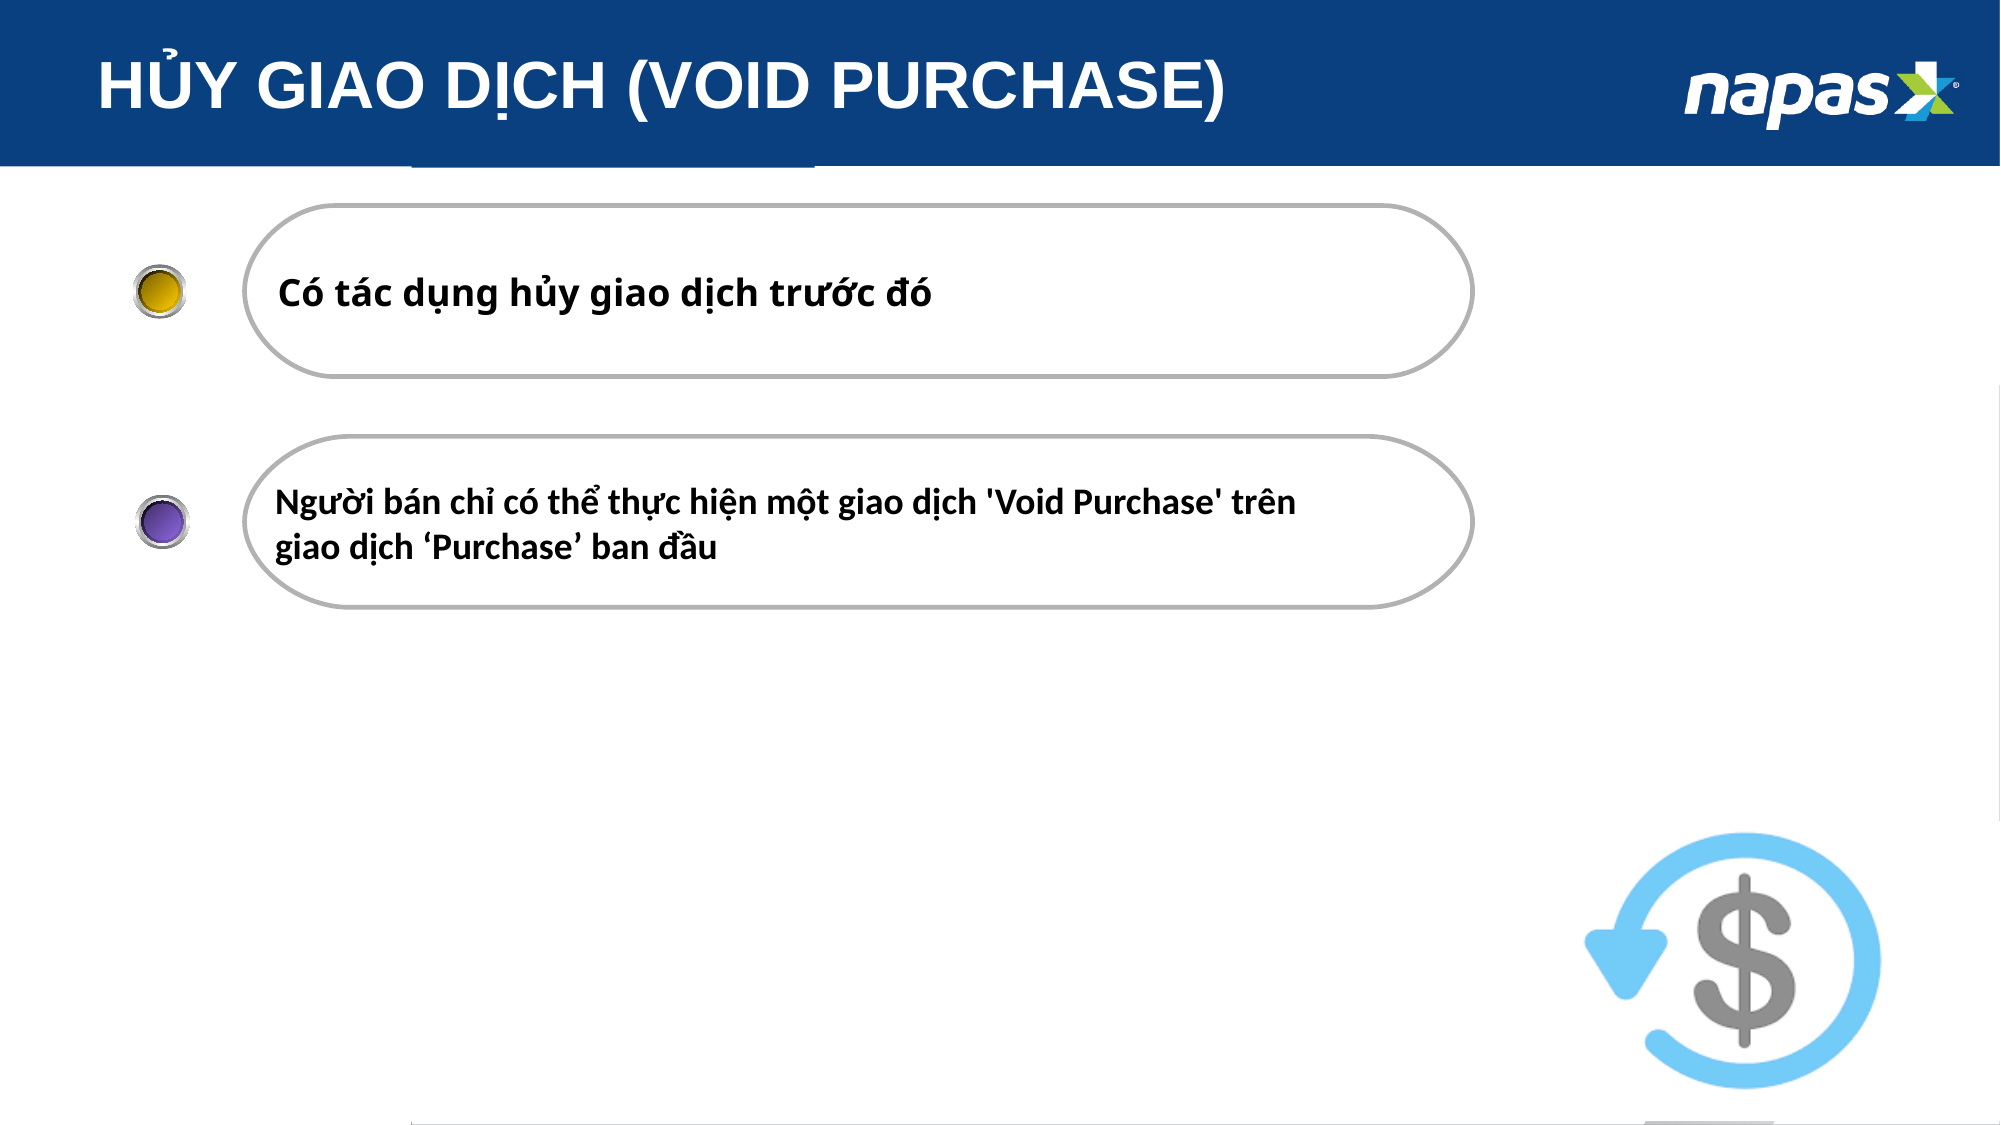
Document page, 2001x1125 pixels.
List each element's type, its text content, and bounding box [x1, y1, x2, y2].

picture [411, 386, 2000, 1125]
text_box [138, 270, 181, 313]
text_box Có tác dụng hủy giao dịch trước đó [244, 205, 1473, 377]
text_box [144, 503, 181, 541]
text_box [141, 273, 178, 310]
text_box HỦY GIAO DỊCH (VOID PURCHASE) [0, 0, 1350, 181]
text_box Người bán chỉ có thể thực hiện một giao dịch 'Void Purchase' trên giao dịch ‘Purchase’ ban đầu [244, 436, 1473, 608]
text_box [138, 498, 187, 546]
text_box [135, 267, 184, 316]
picture [1350, 0, 2000, 166]
text_box [135, 494, 190, 550]
text_box [132, 264, 187, 319]
text_box [141, 500, 184, 543]
